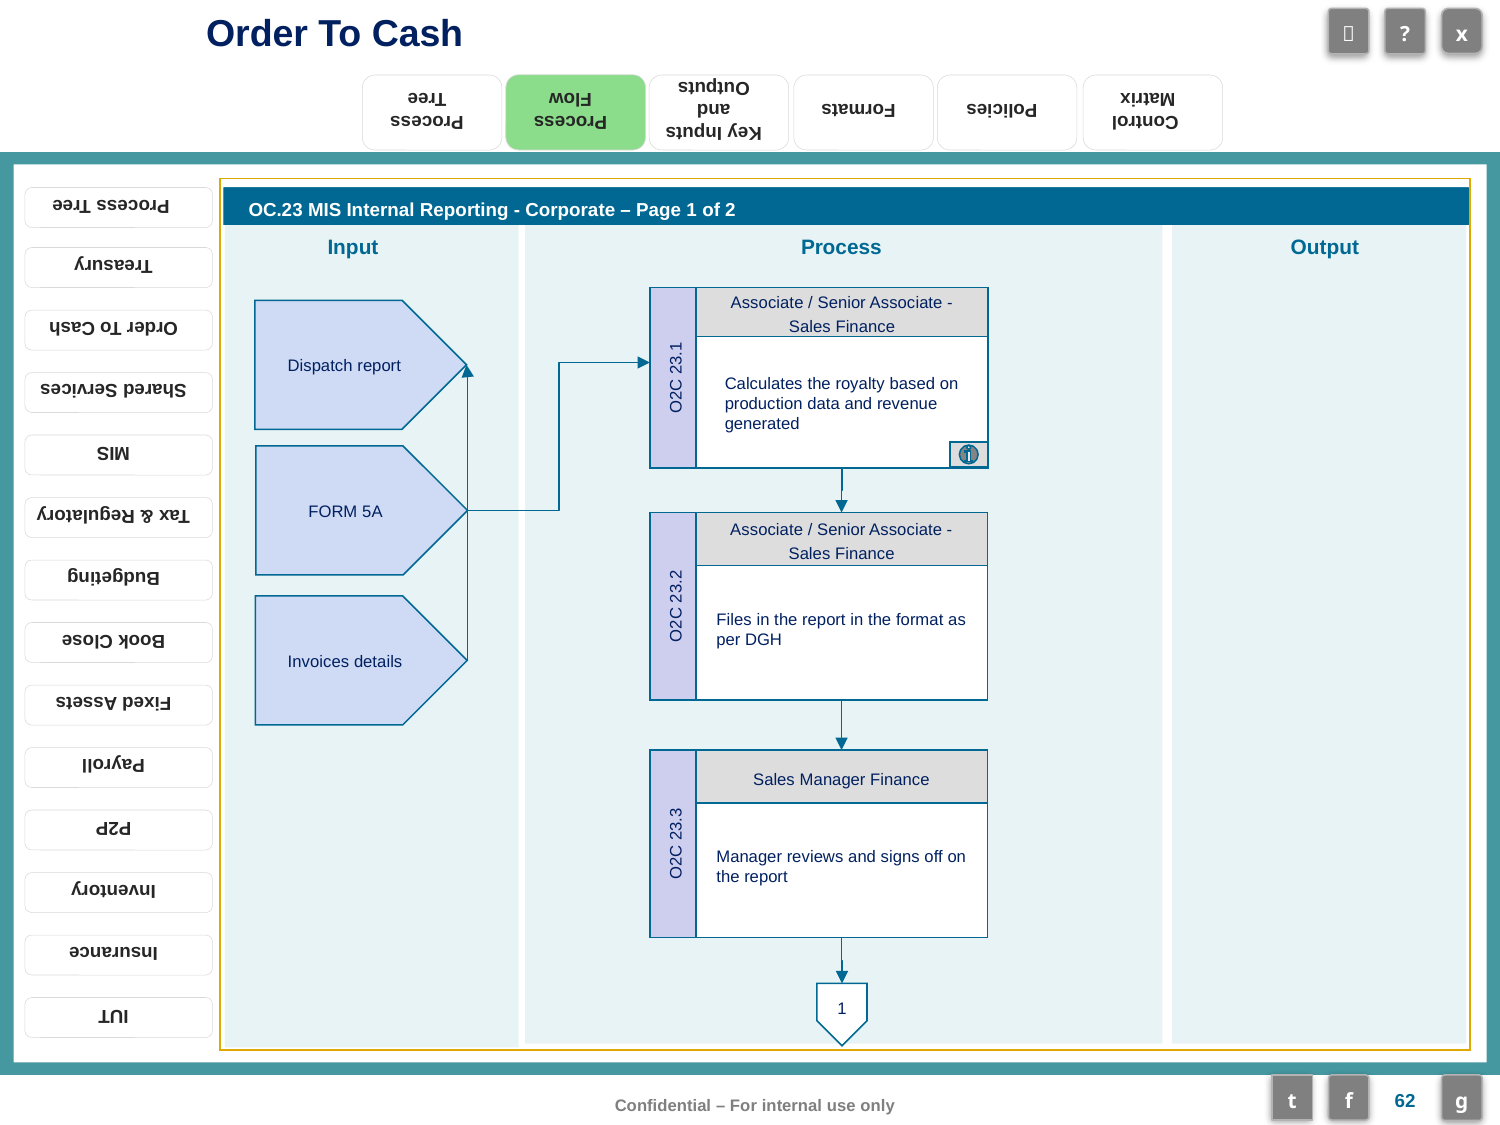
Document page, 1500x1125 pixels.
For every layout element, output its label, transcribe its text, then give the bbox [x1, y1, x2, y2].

table_cell 6 [320, 514, 464, 520]
text_box 1 [816, 983, 867, 1046]
text_box Process Flow [503, 72, 648, 152]
text_box Invoices details [255, 595, 467, 725]
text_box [649, 749, 988, 938]
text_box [467, 362, 651, 511]
text_box FORM 5A [255, 445, 462, 575]
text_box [649, 512, 988, 701]
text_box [649, 287, 989, 469]
text_box Dispatch report [254, 300, 465, 430]
list OC.23 MIS Internal Reporting - Corporate – Page 1 of 2 [223, 187, 1469, 225]
text_box 62 [1384, 1074, 1426, 1120]
